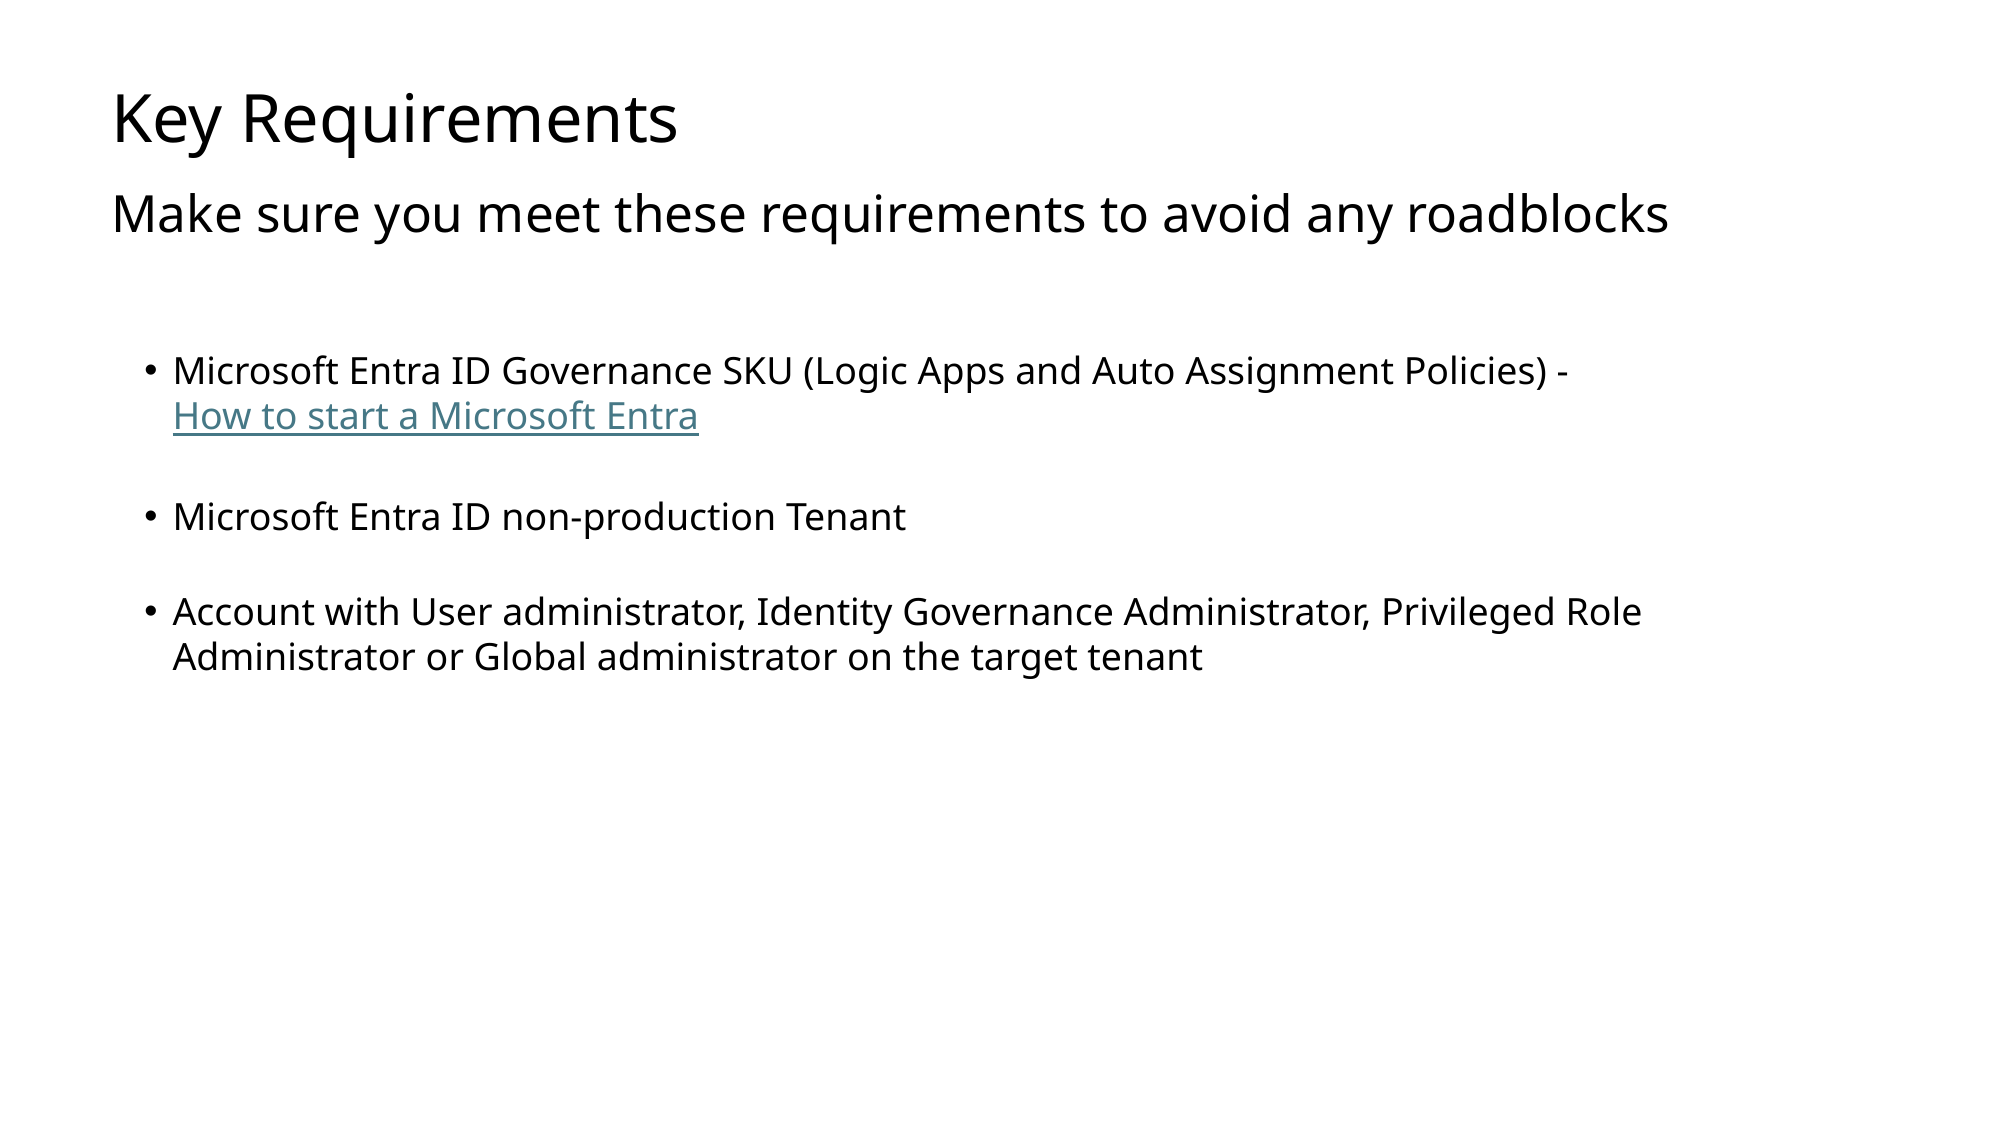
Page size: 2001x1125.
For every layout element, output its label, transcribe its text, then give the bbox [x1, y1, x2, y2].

list Make sure you meet these requirements to avoid any roadblocks [96, 180, 1904, 252]
text_box Microsoft Entra ID Governance SKU (Logic Apps and Auto Assignment Policies) - How to start a Microsoft Entra ID Governance Trial) Microsoft Entra ID non-production Tenant Account with User administrator, Identity Governance Administrator, Privileged Role Administrator or Global administrator on the target tenant [95, 298, 1814, 822]
title Key Requirements [96, 75, 1912, 166]
